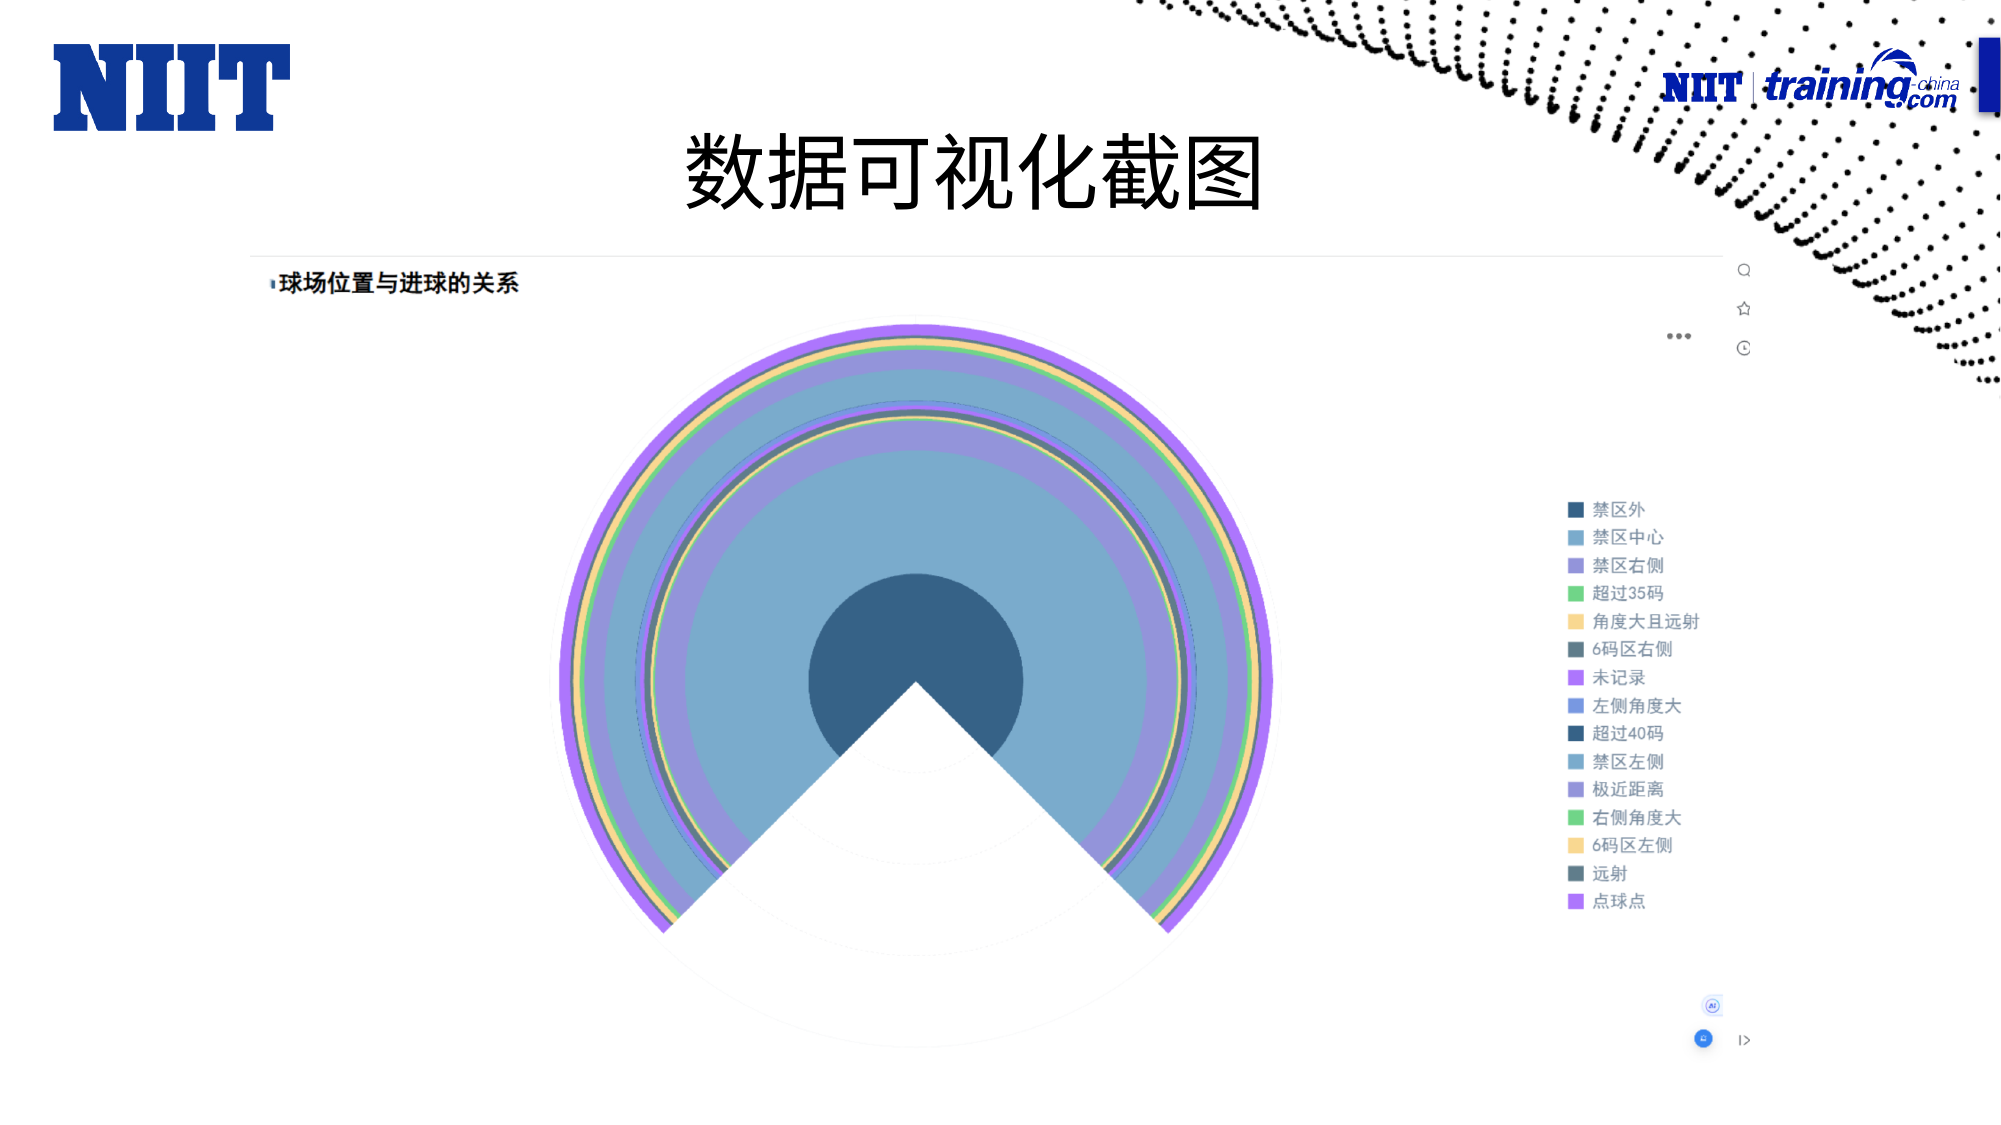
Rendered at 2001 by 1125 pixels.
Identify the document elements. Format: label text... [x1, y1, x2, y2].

picture [32, 17, 313, 158]
picture [250, 0, 2001, 1063]
title 数据可视化截图 [334, 45, 1615, 251]
